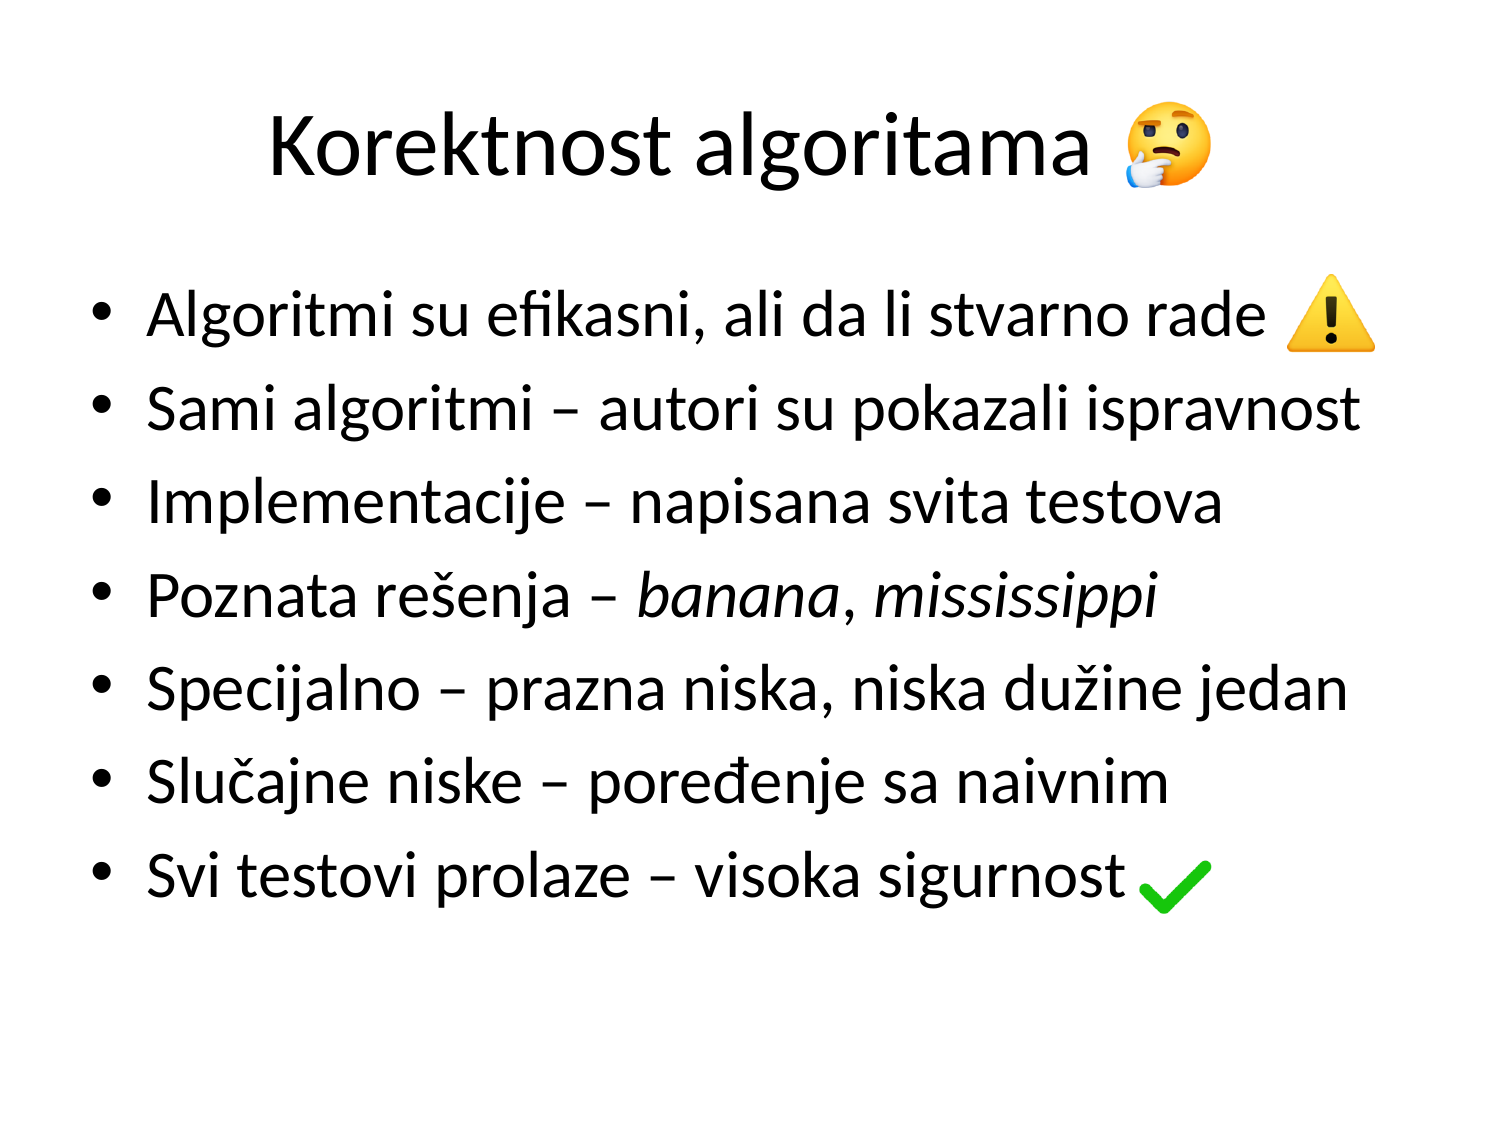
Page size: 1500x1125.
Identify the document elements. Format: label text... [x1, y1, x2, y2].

picture [1137, 849, 1213, 926]
picture [1287, 274, 1376, 363]
list Algoritmi su efikasni, ali da li stvarno rade Sami algoritmi – autori su pokazali ispravnost Implementacije – napisana svita testova Poznata rešenja – banana, mississippi Specijalno – prazna niska, niska dužine jedan Slučajne niske – poređenje sa naivnim Svi testovi prolaze – visoka sigurnost [75, 262, 1425, 938]
picture [1124, 99, 1213, 188]
title Korektnost algoritama [75, 45, 1288, 233]
